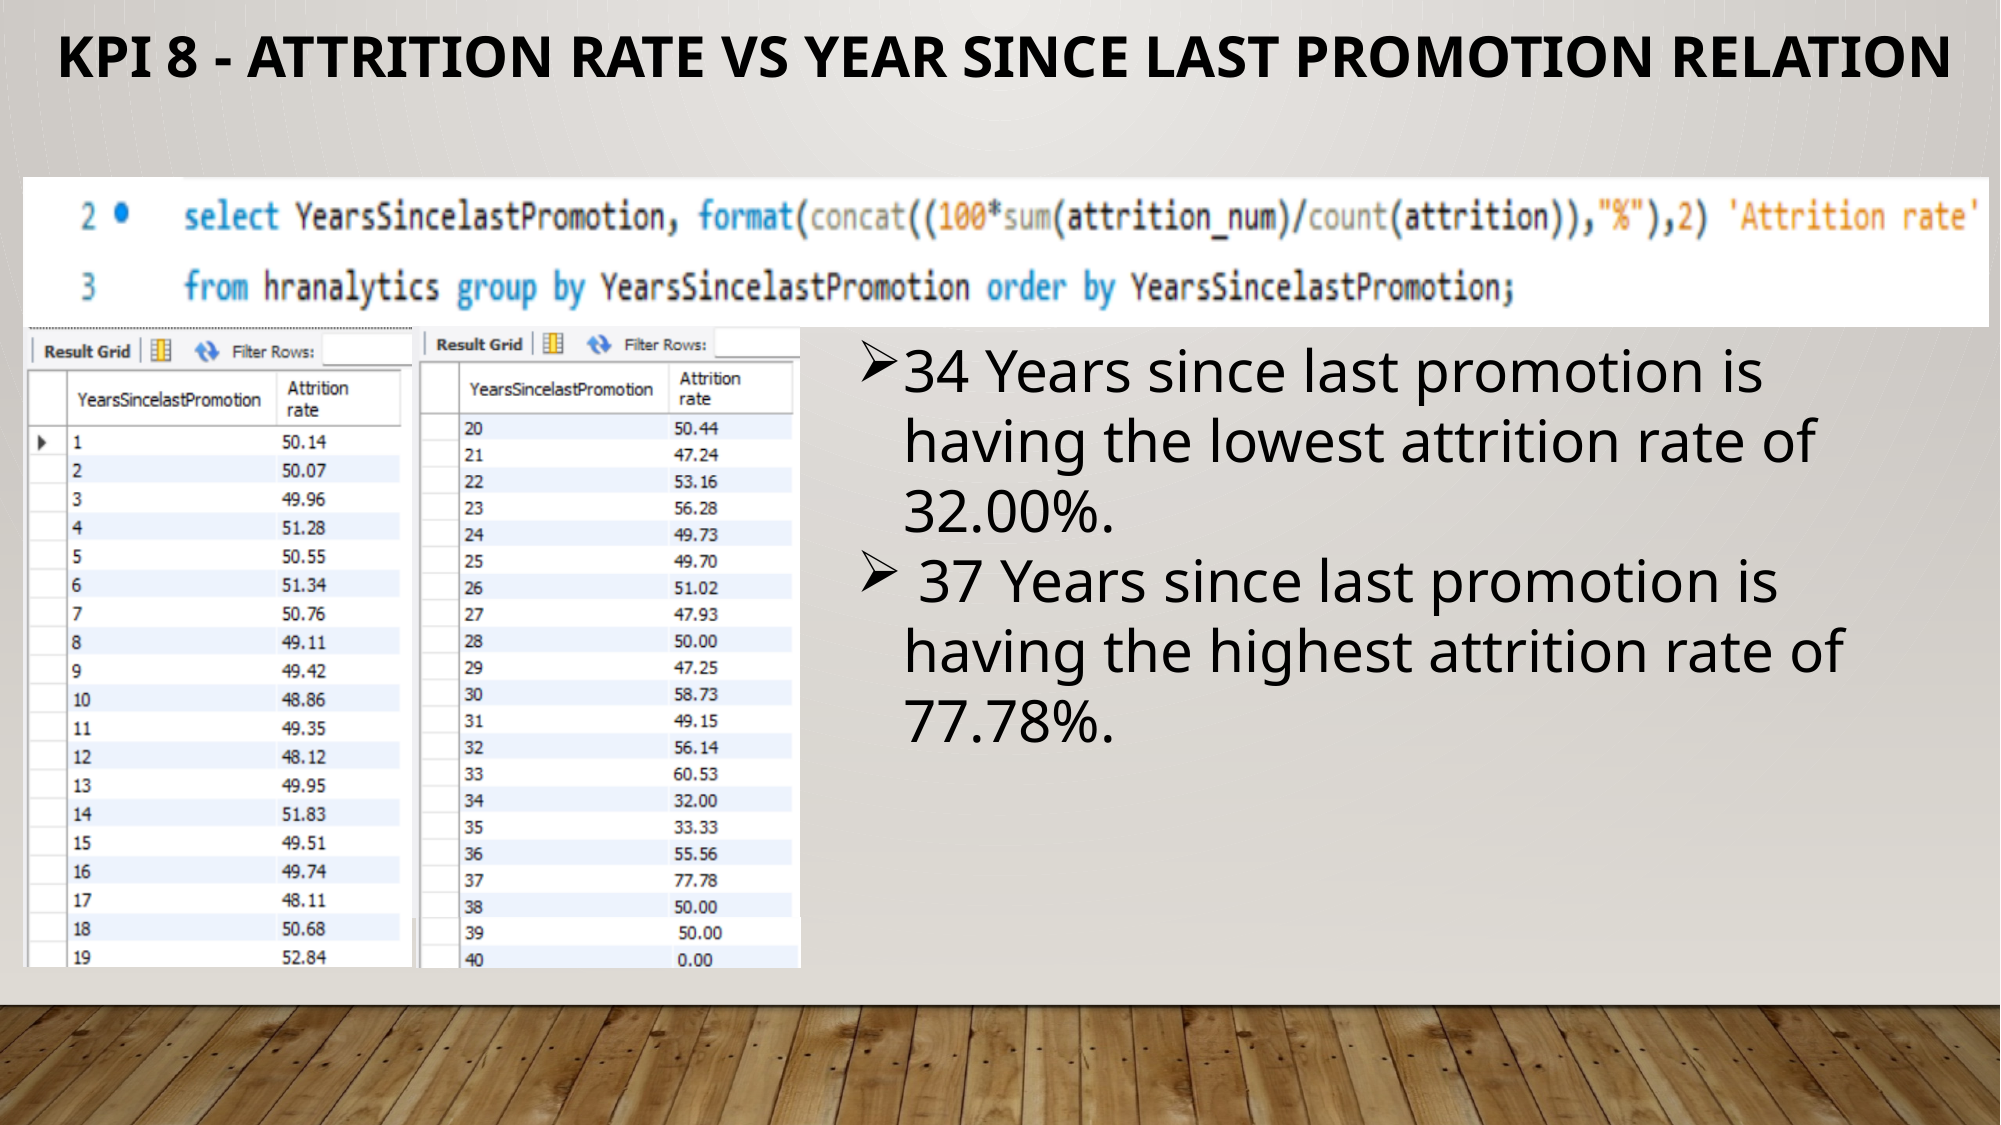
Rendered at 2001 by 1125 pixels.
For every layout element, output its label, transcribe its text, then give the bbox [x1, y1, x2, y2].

text_box 34 Years since last promotion is having the lowest attrition rate of 32.00%. 37 Years since last promotion is having the highest attrition rate of 77.78%. [841, 327, 1977, 876]
title KPI 8 - Attrition rate Vs Year since last promotion relation [23, 20, 1989, 177]
picture [0, 1005, 2000, 1125]
picture [23, 177, 1989, 969]
